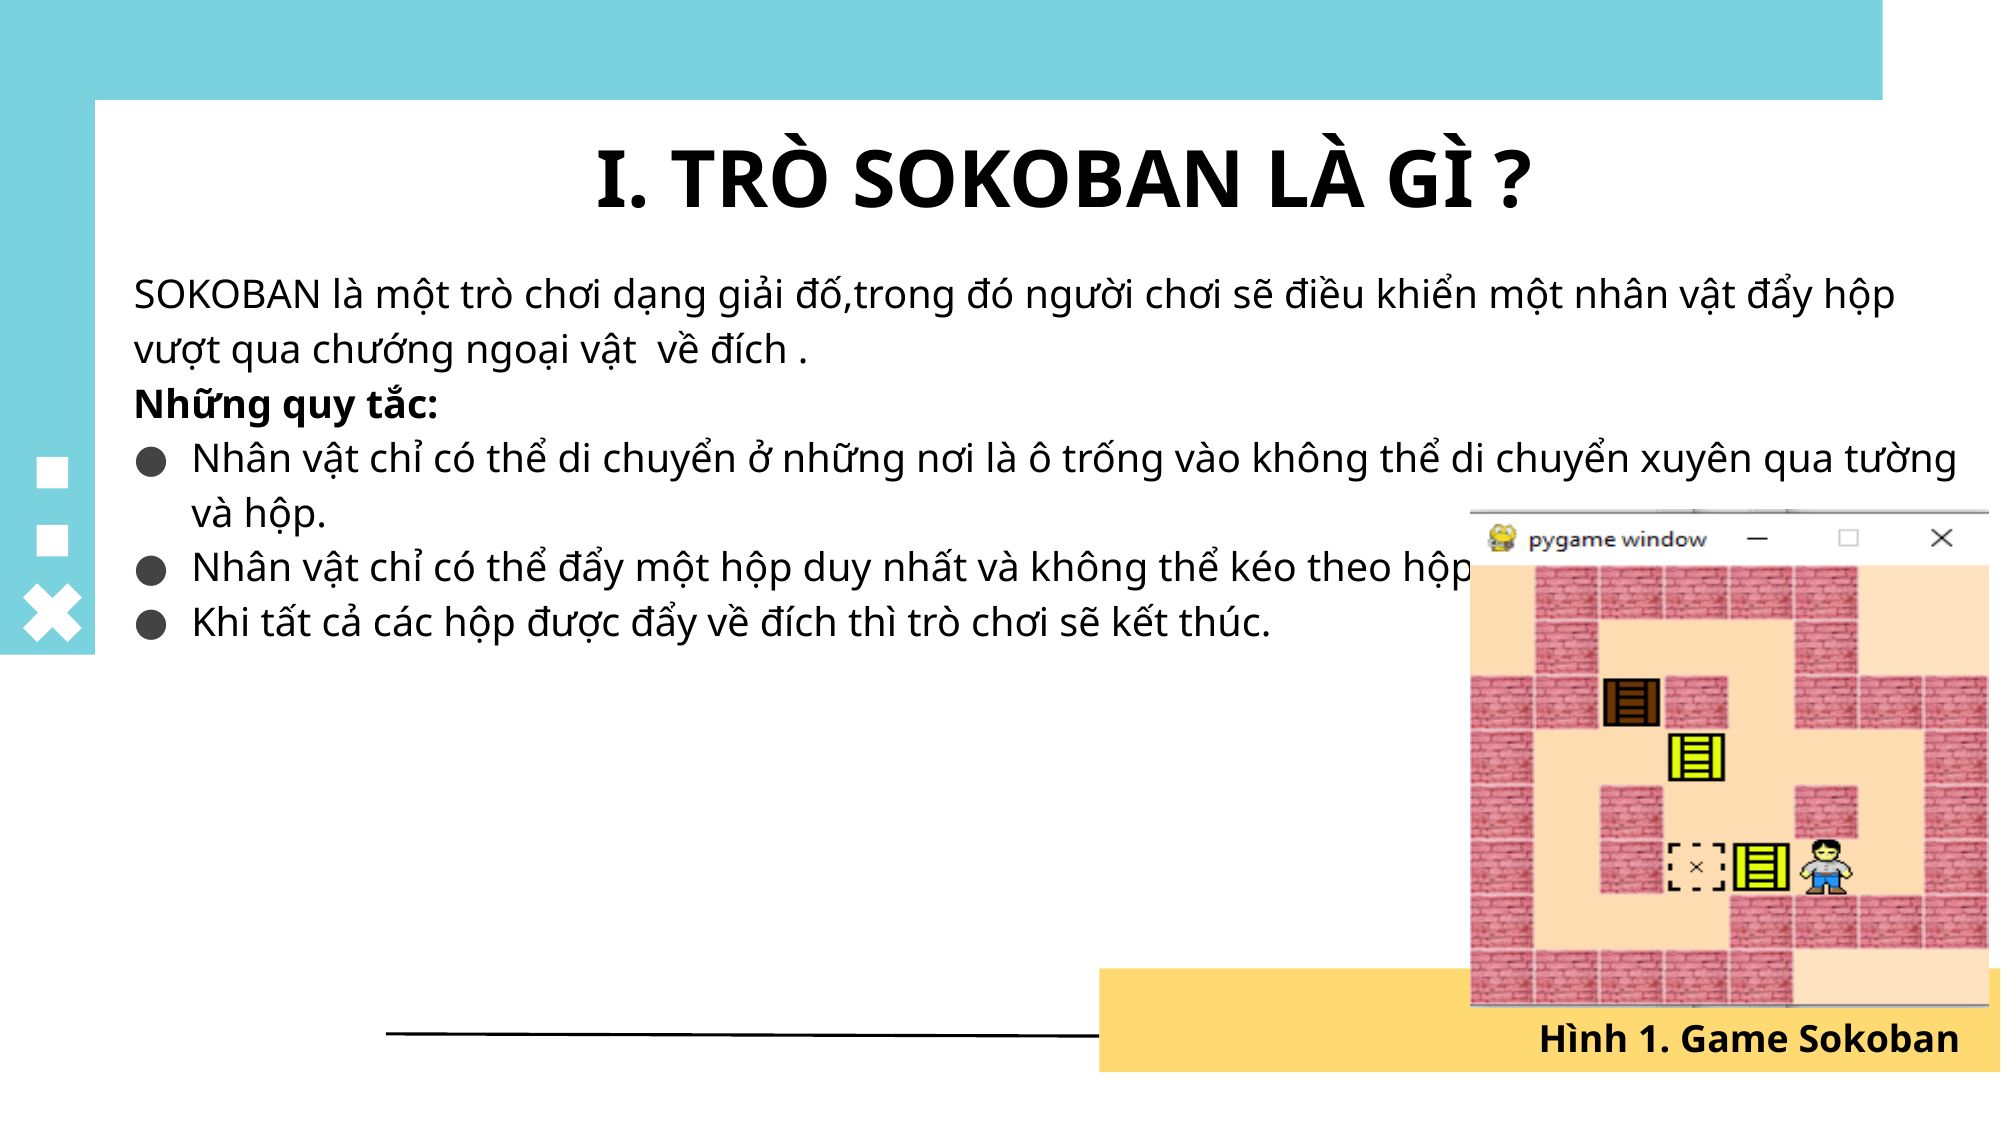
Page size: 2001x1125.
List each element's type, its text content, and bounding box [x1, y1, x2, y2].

text_box Hình 1. Game Sokoban [1523, 1014, 1989, 1068]
picture [1470, 509, 1989, 1008]
list SOKOBAN là một trò chơi dạng giải đố,trong đó người chơi sẽ điều khiển một nhân vật đẩy hộp vượt qua chướng ngoại vật về đích . Những quy tắc: Nhân vật chỉ có thể di chuyển ở những nơi là ô trống vào không thể di chuyển xuyên qua tường và hộp. Nhân vật chỉ có thể đẩy một hộp duy nhất và không thể kéo theo hộp. Khi tất cả các hộp được đẩy về đích thì trò chơi sẽ kết thúc. [96, 242, 1989, 958]
title I. TRÒ SOKOBAN LÀ GÌ ? [454, 108, 1675, 234]
